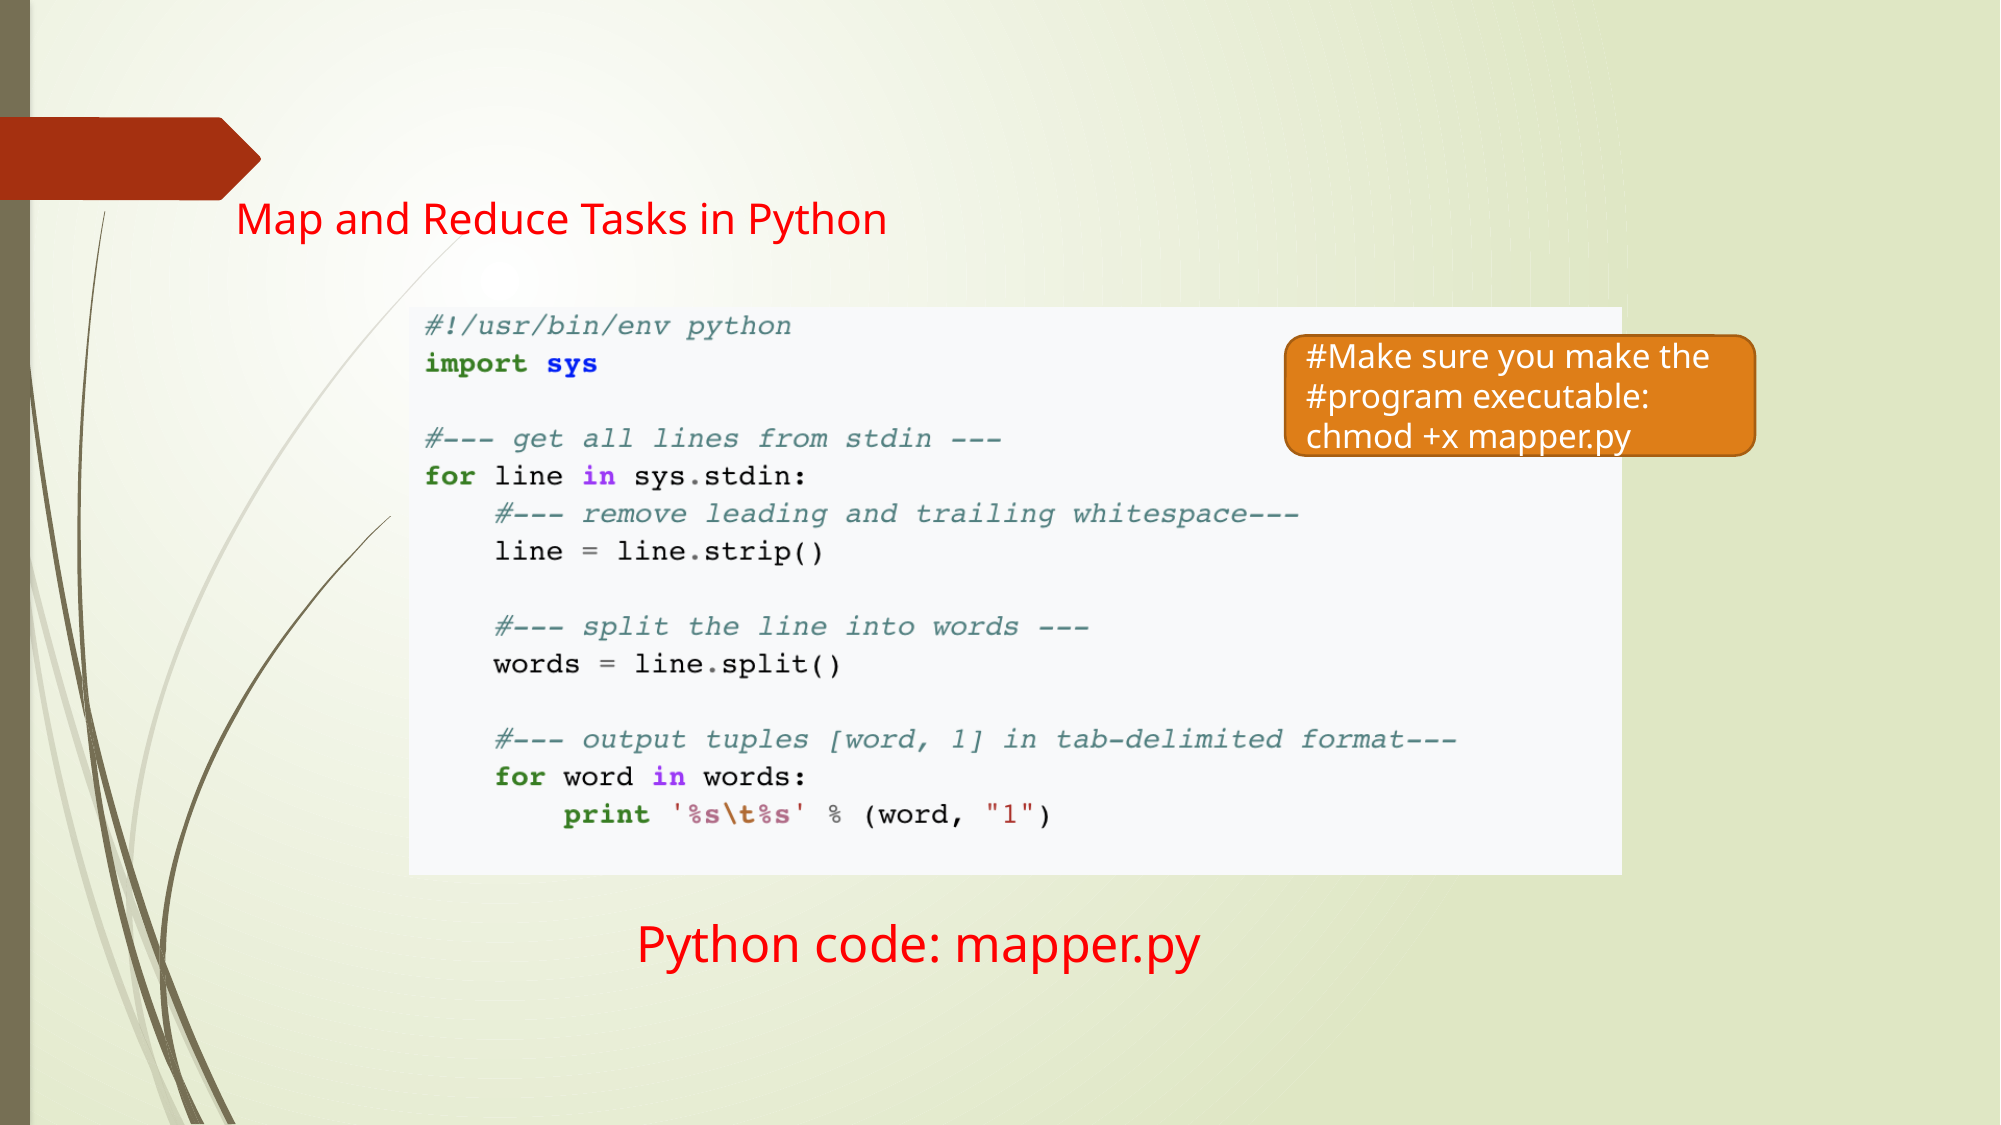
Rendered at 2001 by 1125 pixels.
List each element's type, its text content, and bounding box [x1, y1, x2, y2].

text_box Python code: mapper.py [621, 905, 1216, 980]
text_box #Make sure you make the #program executable: chmod +x mapper.py [1626, 334, 1757, 457]
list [409, 307, 1623, 875]
title Map and Reduce Tasks in Python [220, 184, 1946, 303]
